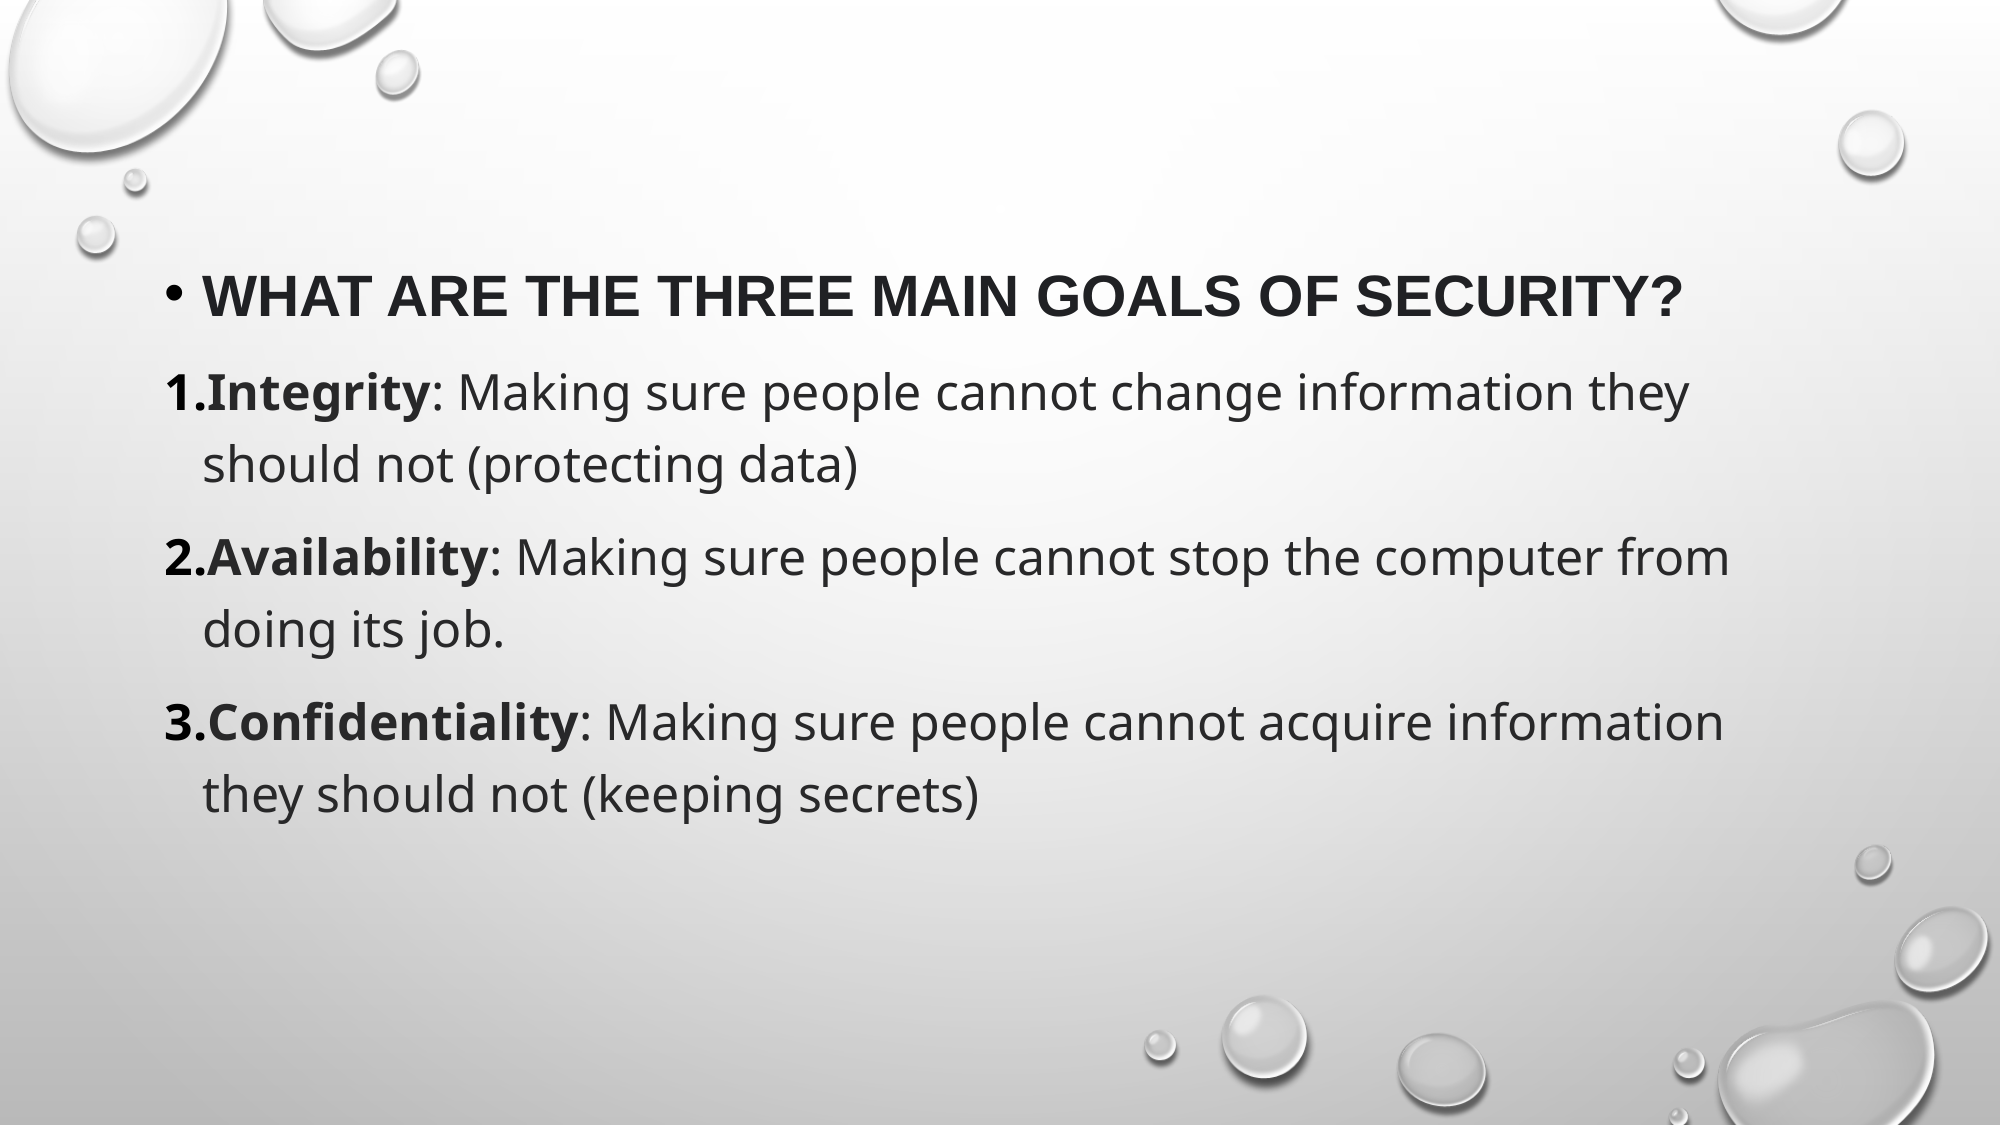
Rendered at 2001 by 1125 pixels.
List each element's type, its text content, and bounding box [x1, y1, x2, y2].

picture [0, 0, 2000, 1125]
list What are the three main goals of security? Integrity: Making sure people cannot change information they should not (protecting data) Availability: Making sure people cannot stop the computer from doing its job. Confidentiality: Making sure people cannot acquire information they should not (keeping secrets) [149, 236, 1850, 841]
